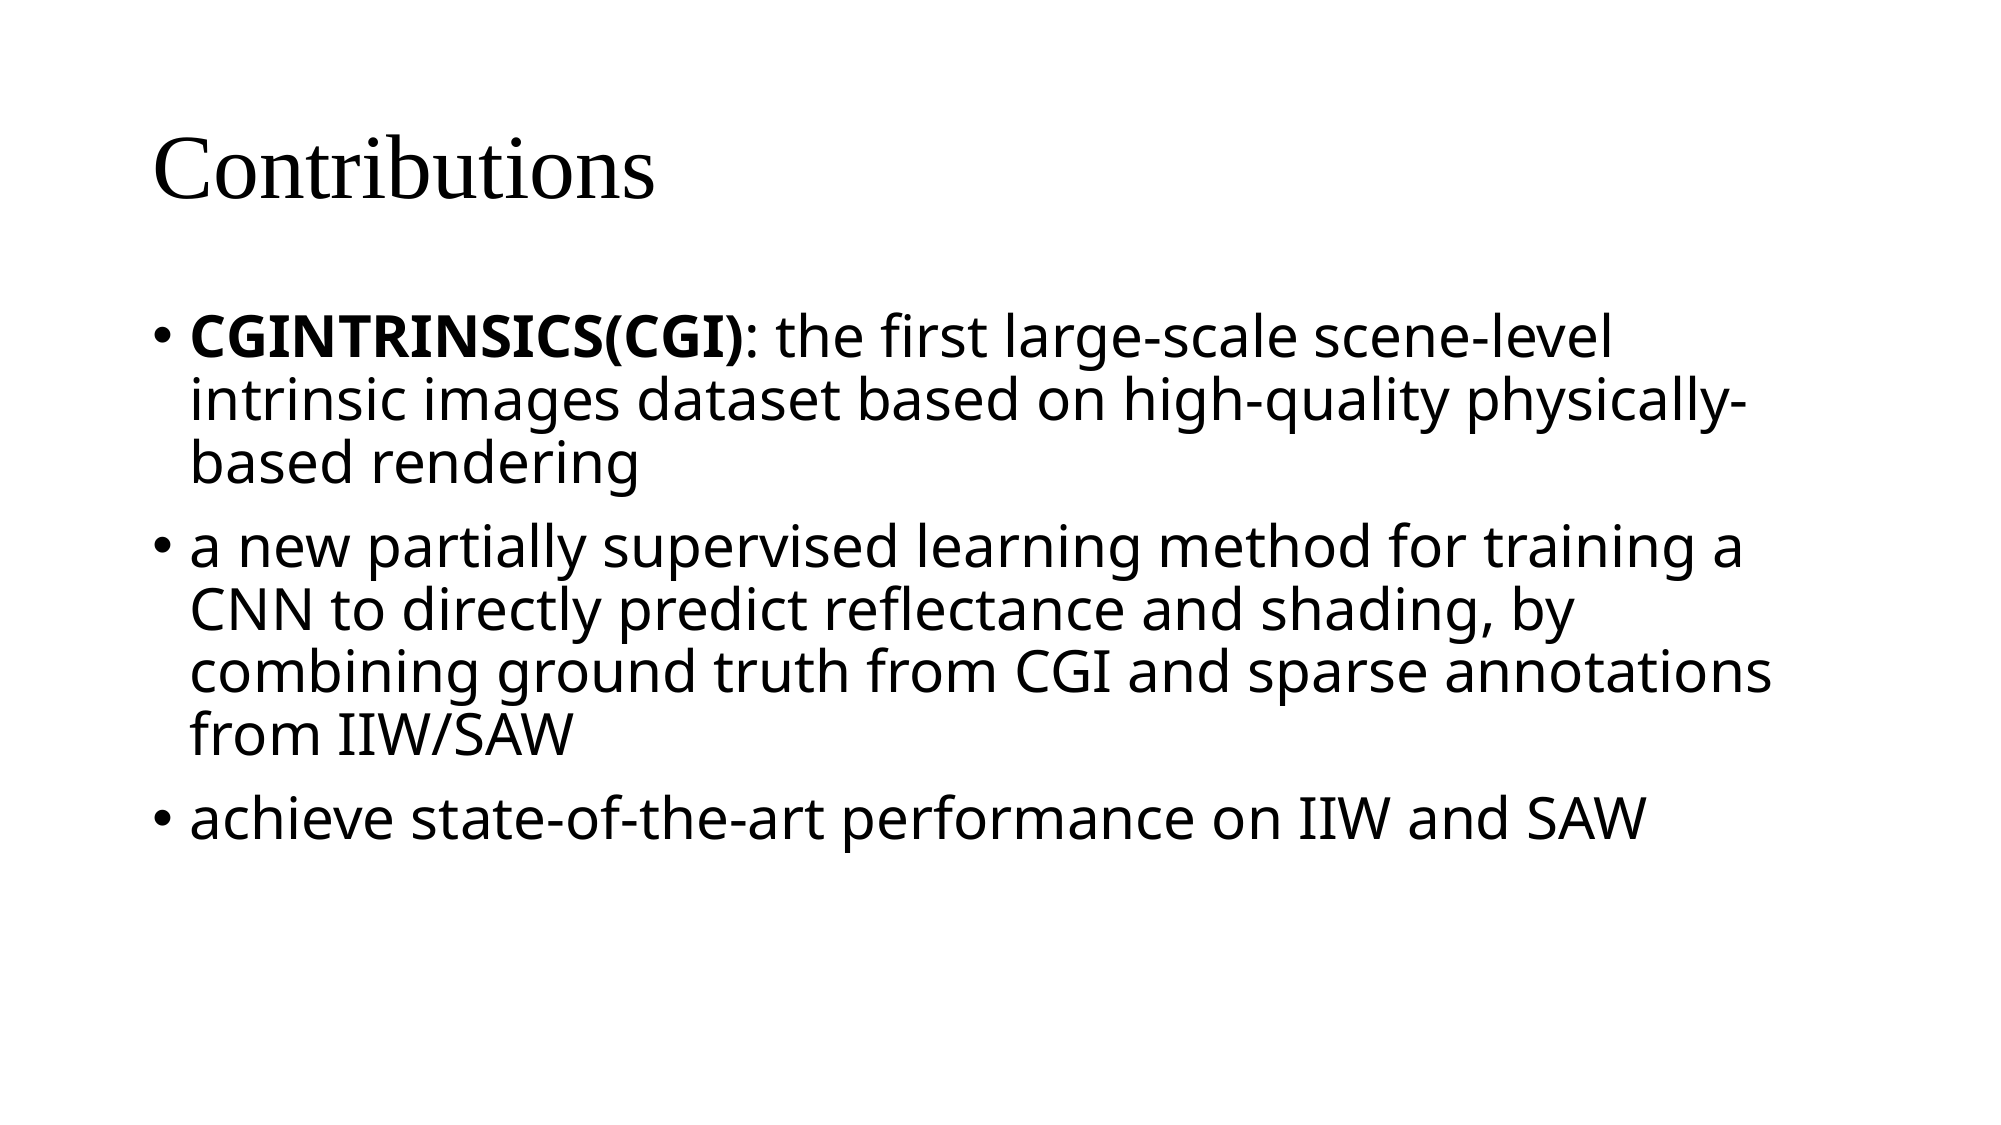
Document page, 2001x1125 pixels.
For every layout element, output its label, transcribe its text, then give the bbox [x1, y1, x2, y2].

list CGINTRINSICS(CGI): the first large-scale scene-level intrinsic images dataset based on high-quality physically-based rendering a new partially supervised learning method for training a CNN to directly predict reflectance and shading, by combining ground truth from CGI and sparse annotations from IIW/SAW achieve state-of-the-art performance on IIW and SAW [137, 299, 1863, 1014]
title Contributions [137, 59, 1863, 278]
